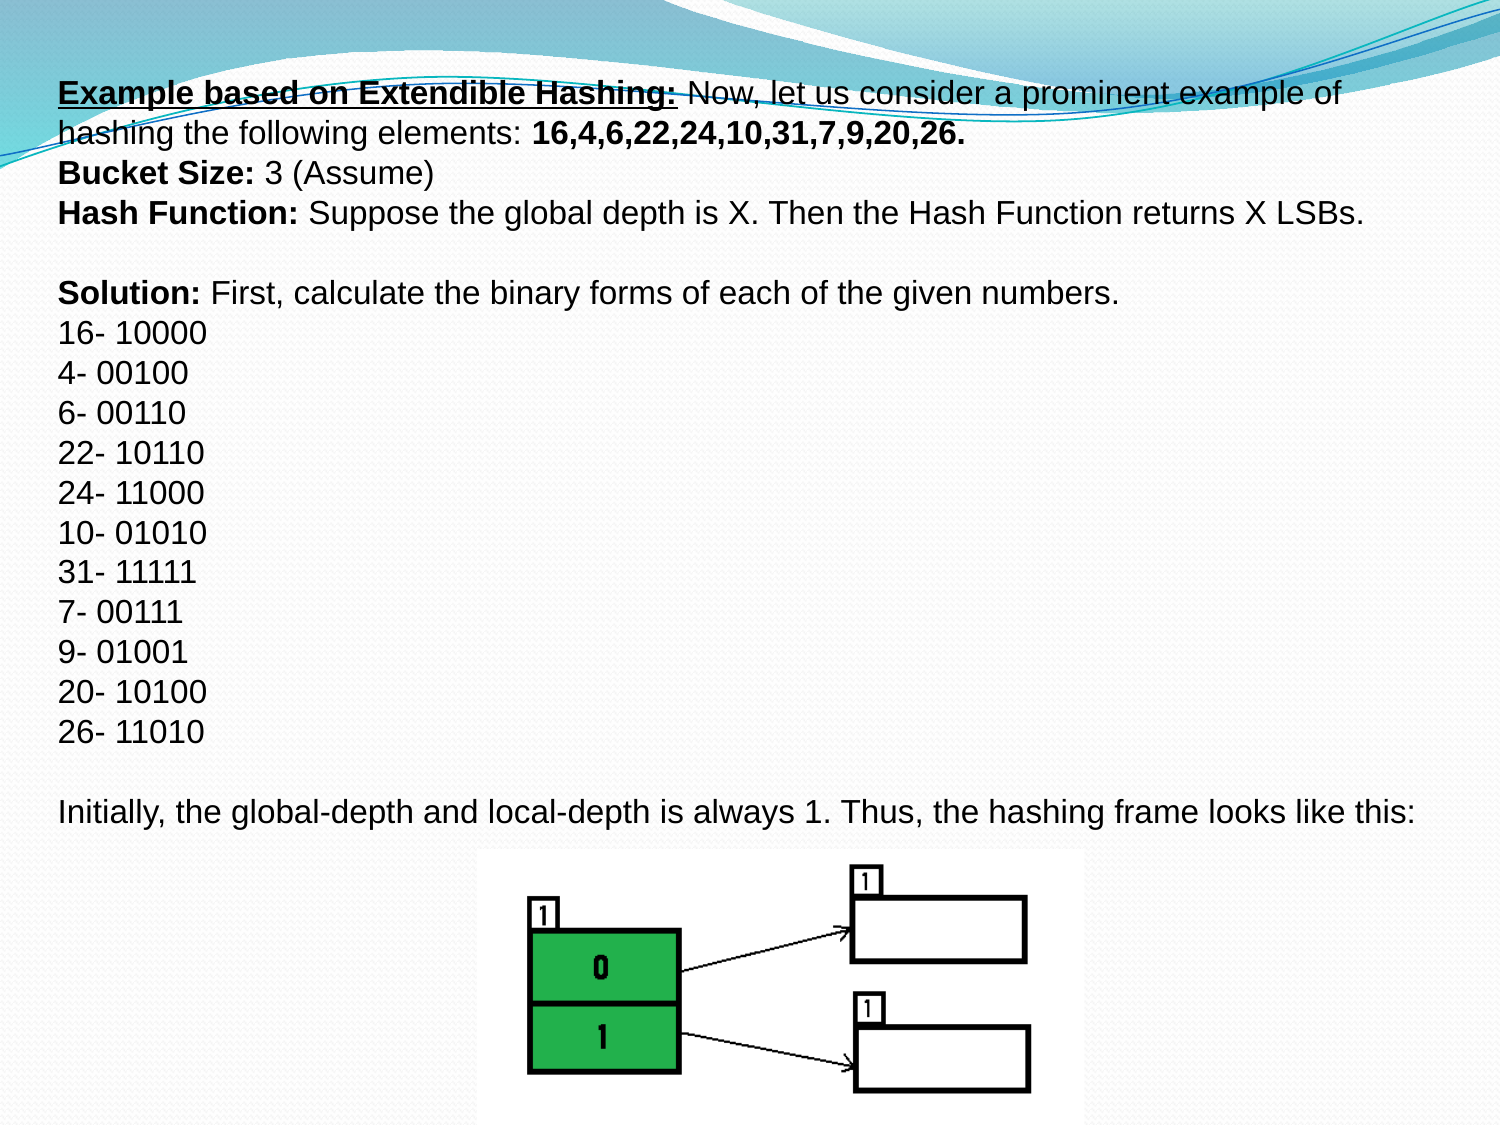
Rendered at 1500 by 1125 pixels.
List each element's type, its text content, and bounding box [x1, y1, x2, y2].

text_box Example based on Extendible Hashing: Now, let us consider a prominent example of hashing the following elements: 16,4,6,22,24,10,31,7,9,20,26. Bucket Size: 3 (Assume) Hash Function: Suppose the global depth is X. Then the Hash Function returns X LSBs. Solution: First, calculate the binary forms of each of the given numbers. 16- 10000 4- 00100 6- 00110 22- 10110 24- 11000 10- 01010 31- 11111 7- 00111 9- 01001 20- 10100 26- 11010 Initially, the global-depth and local-depth is always 1. Thus, the hashing frame looks like this: [42, 64, 1448, 918]
picture [476, 849, 1085, 1125]
